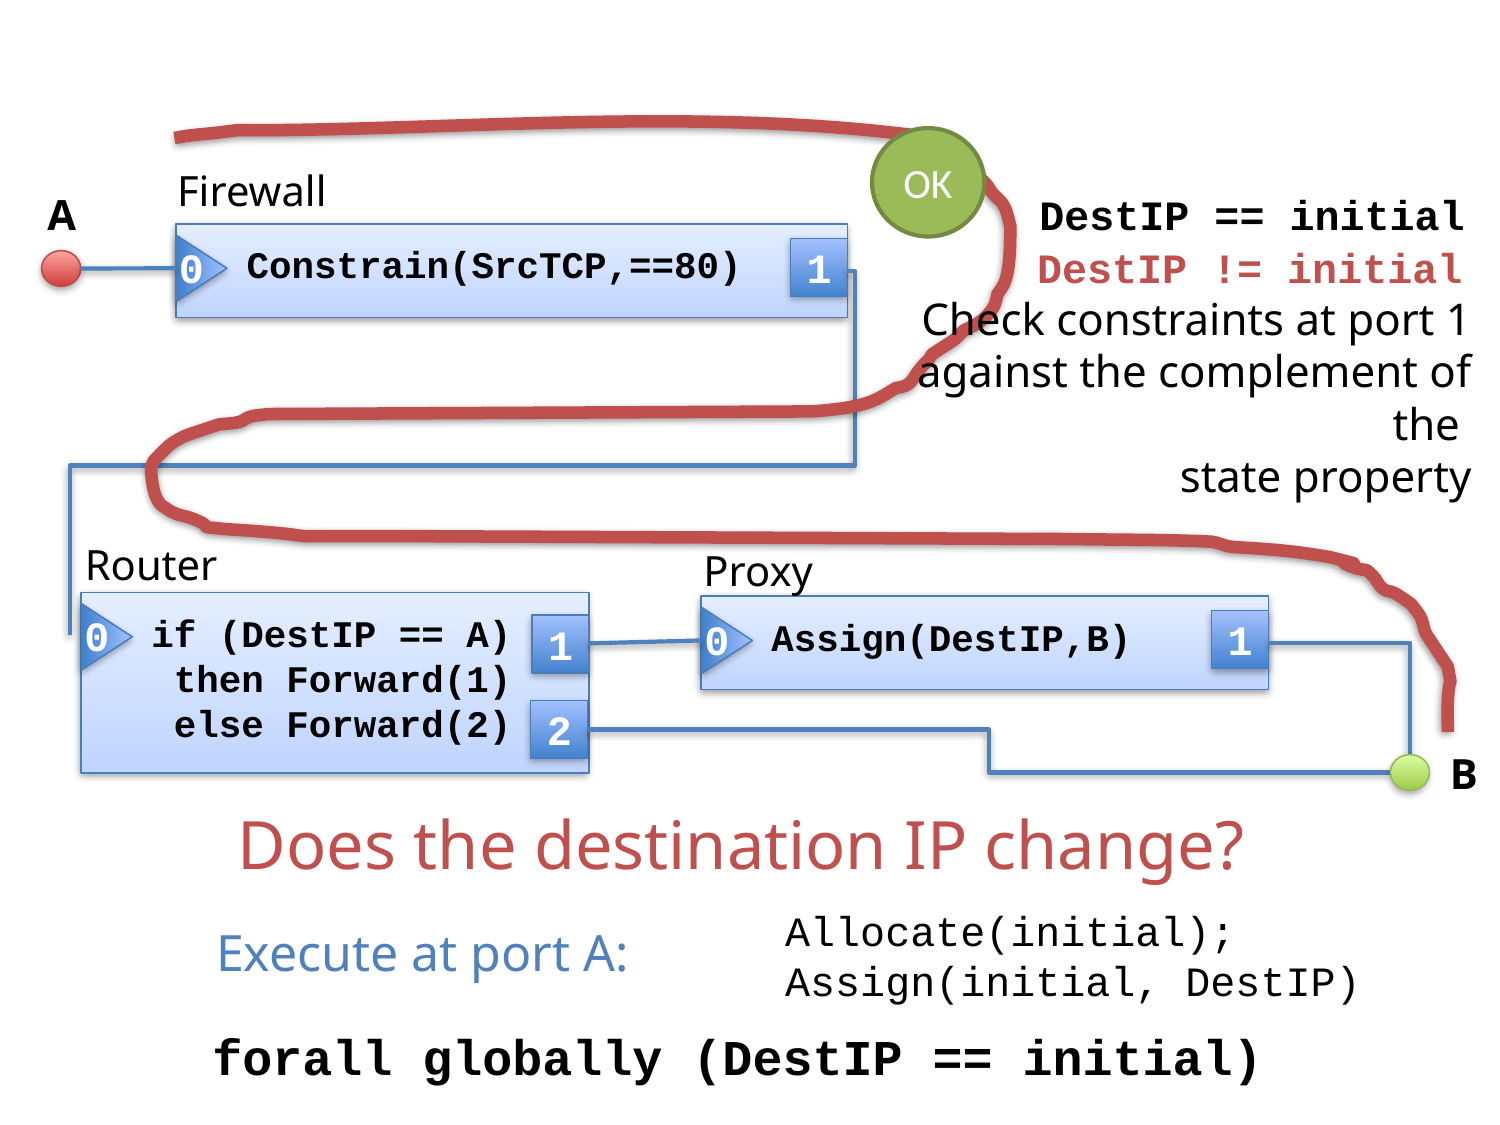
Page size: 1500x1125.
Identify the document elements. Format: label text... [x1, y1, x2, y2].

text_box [1390, 740, 1496, 807]
text_box [174, 119, 1013, 310]
text_box OK [869, 125, 987, 239]
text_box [71, 640, 590, 774]
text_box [587, 729, 1385, 773]
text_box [30, 180, 93, 287]
text_box Check constraints at port 1 against the complement of the state property [852, 310, 1487, 482]
text_box Execute at port A: [66, 899, 779, 1004]
text_box DestIP == initial [1024, 181, 1480, 246]
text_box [691, 536, 1269, 690]
text_box Allocate(initial); Assign(initial, DestIP) [770, 896, 1376, 1012]
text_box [71, 270, 848, 633]
text_box Does the destination IP change? [159, 790, 1325, 895]
text_box forall globally (DestIP == initial) [197, 1018, 1278, 1093]
text_box DestIP != initial [1022, 234, 1478, 300]
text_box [166, 157, 848, 270]
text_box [1268, 642, 1411, 755]
text_box [1273, 547, 1453, 732]
text_box [852, 482, 1026, 535]
